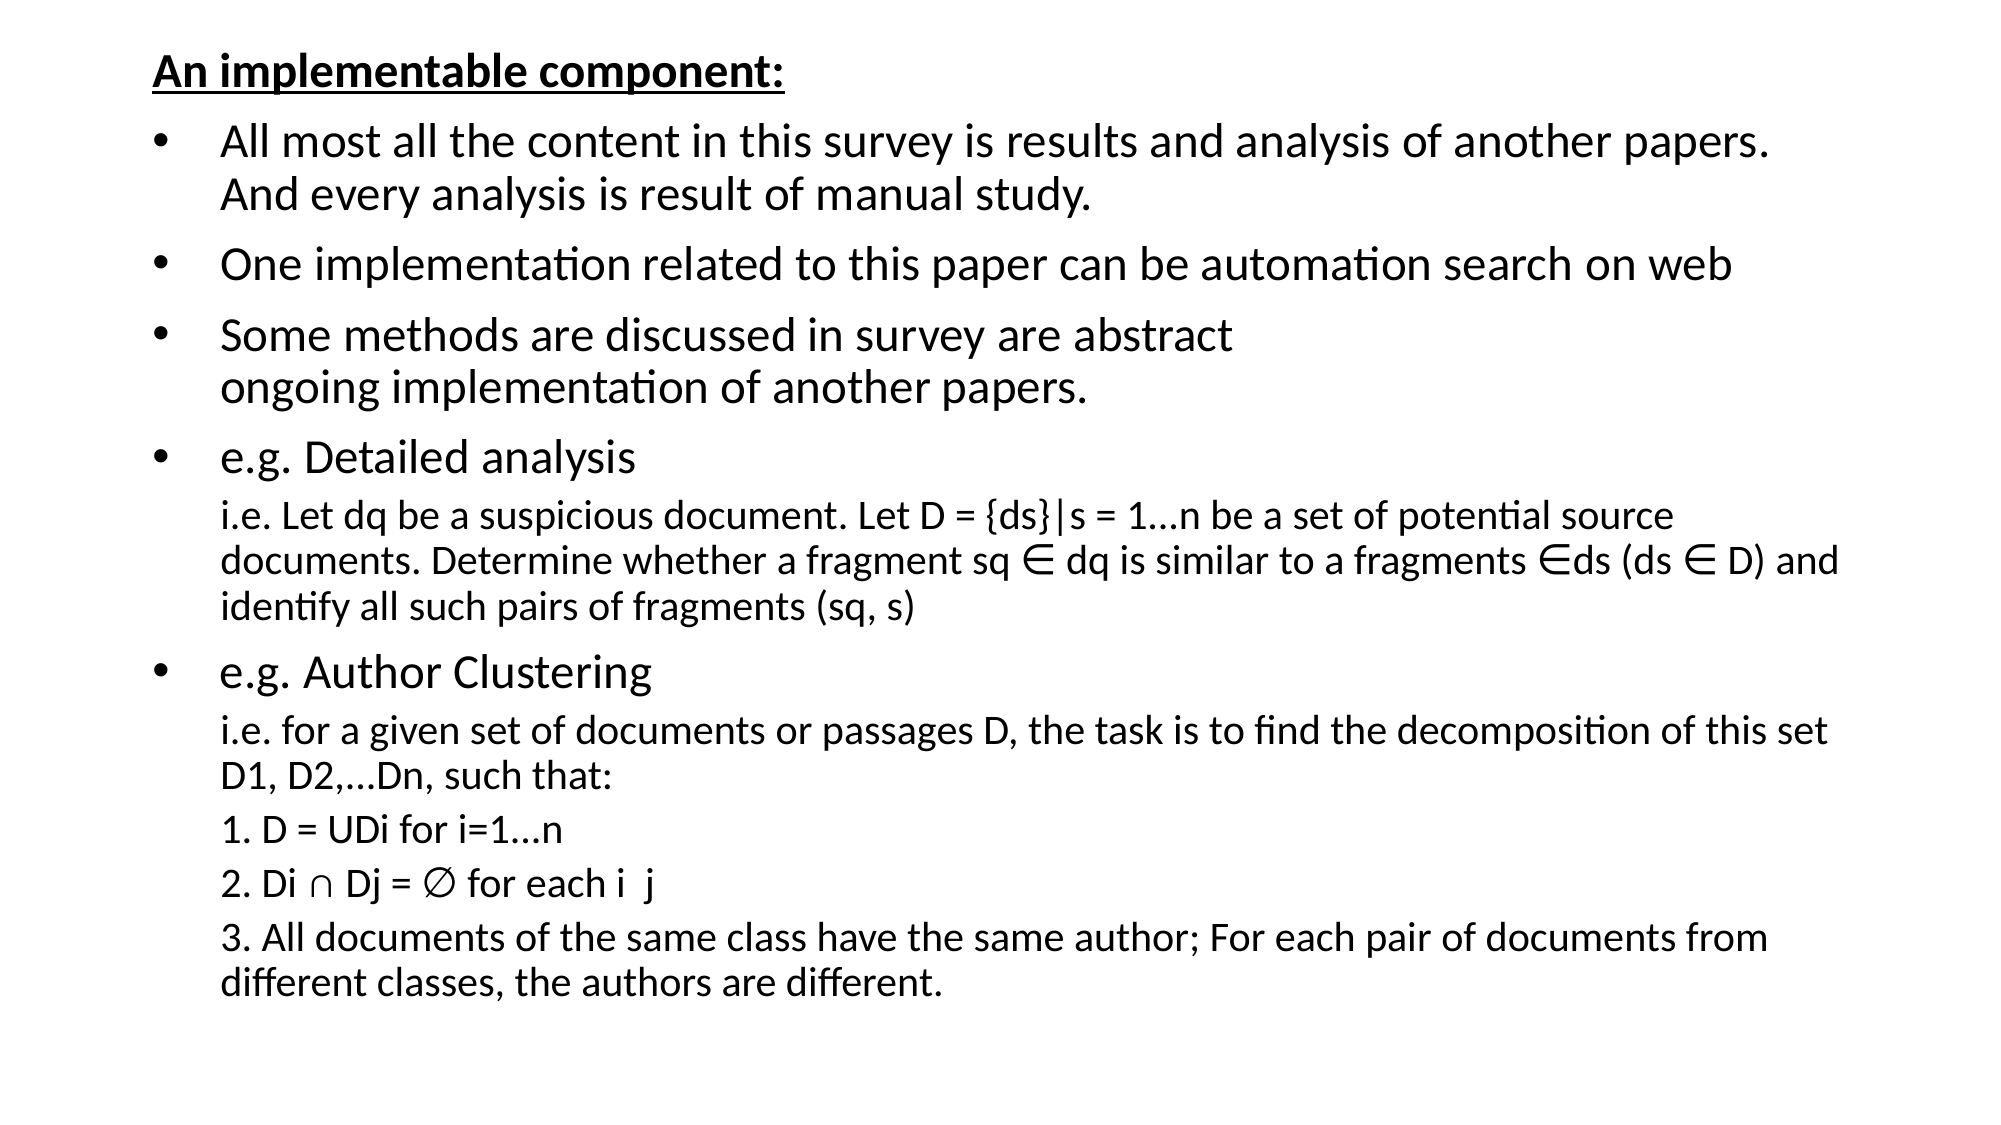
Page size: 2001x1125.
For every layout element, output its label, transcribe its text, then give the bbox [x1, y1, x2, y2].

list An implementable component: All most all the content in this survey is results and analysis of another papers. And every analysis is result of manual study. One implementation related to this paper can be automation search on web Some methods are discussed in survey are abstract ongoing implementation of another papers. e.g. Detailed analysis i.e. Let dq be a suspicious document. Let D = {ds}|s = 1...n be a set of potential source documents. Determine whether a fragment sq ∈ dq is similar to a fragments ∈ds (ds ∈ D) and identify all such pairs of fragments (sq, s) e.g. Author Clustering i.e. for a given set of documents or passages D, the task is to find the decomposition of this set D1, D2,...Dn, such that: 1. D = UDi for i=1...n 2. Di ∩ Dj = ∅ for each i j 3. All documents of the same class have the same author; For each pair of documents from different classes, the authors are different. [137, 37, 1863, 1014]
